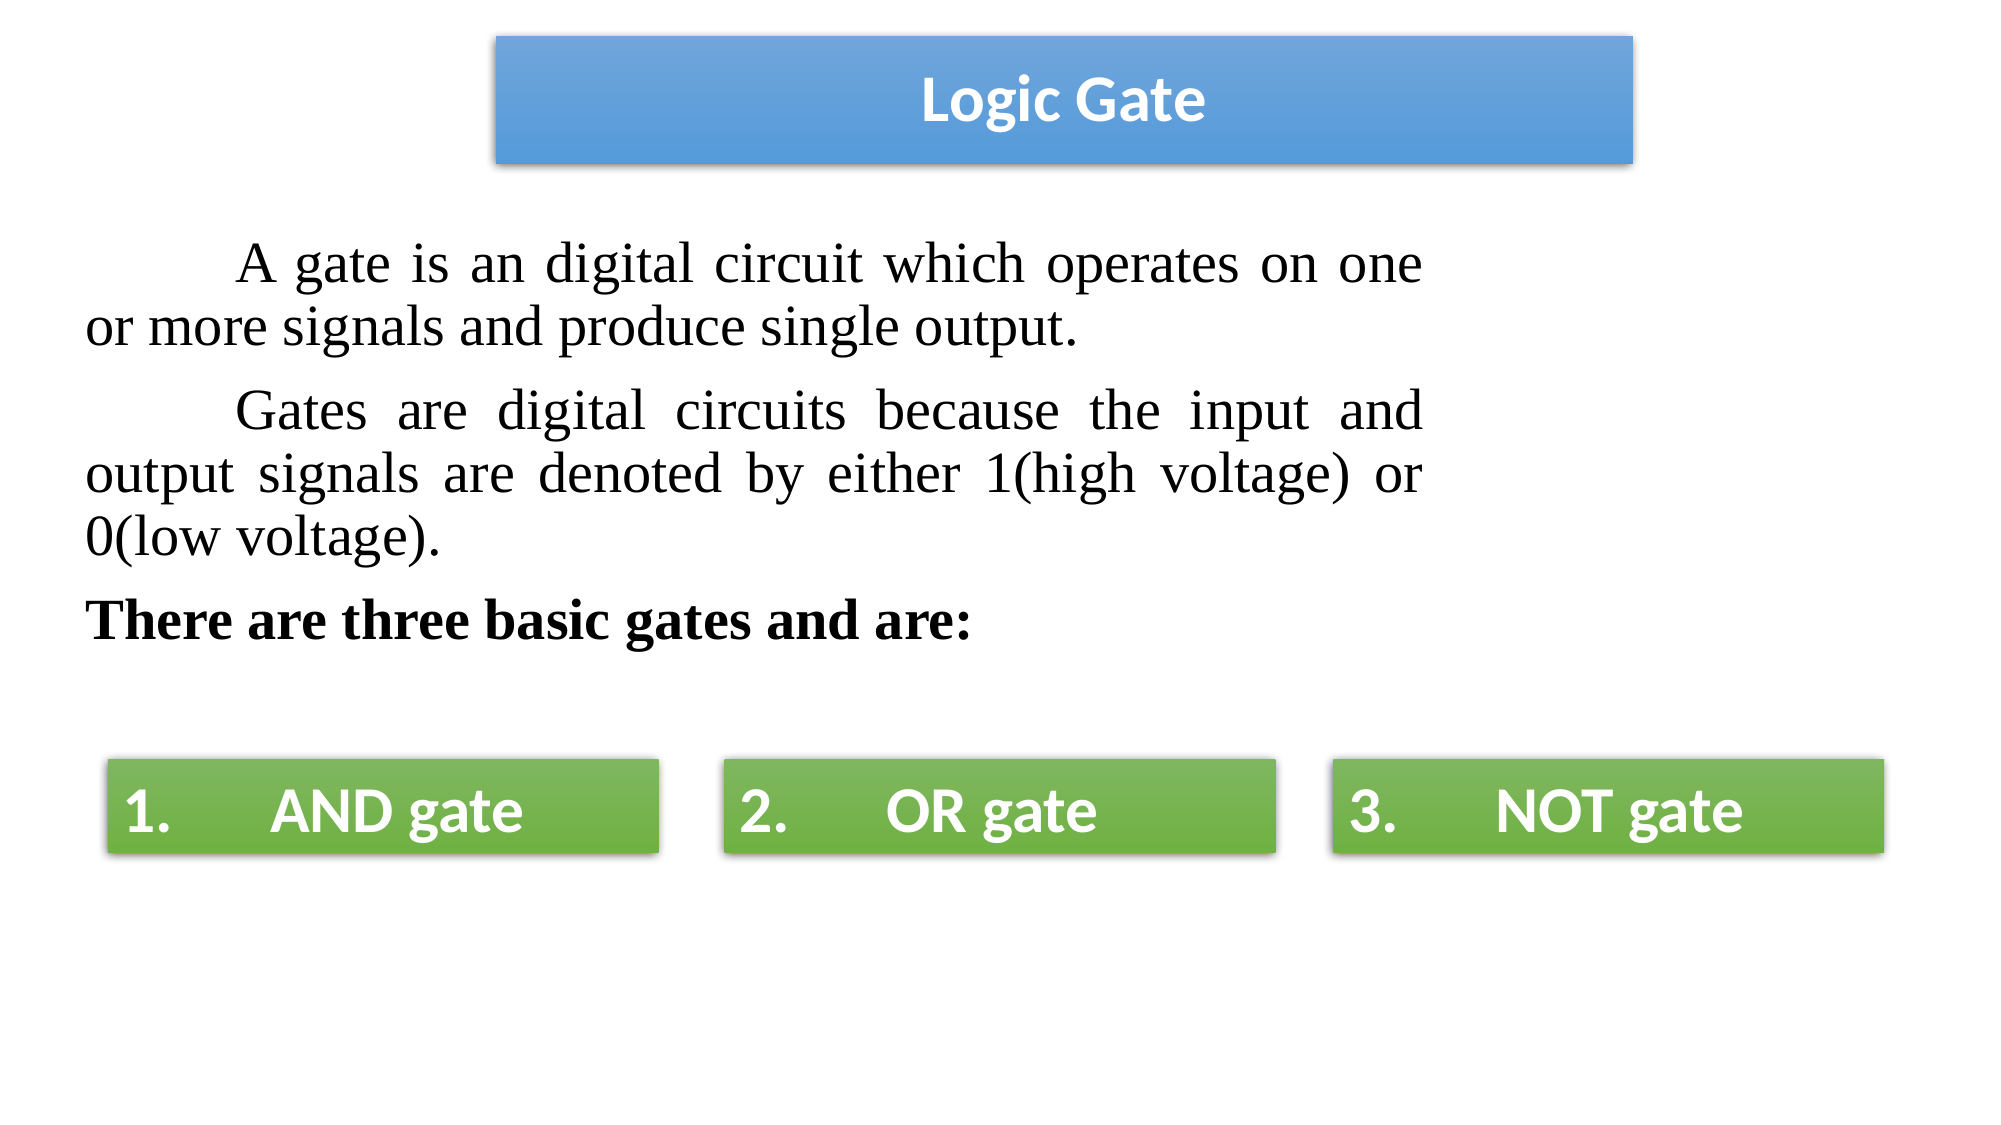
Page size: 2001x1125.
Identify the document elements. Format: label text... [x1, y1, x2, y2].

title Logic Gate [496, 36, 1633, 164]
list A gate is an digital circuit which operates on one or more signals and produce single output. Gates are digital circuits because the input and output signals are denoted by either 1(high voltage) or 0(low voltage). There are three basic gates and are: [33, 225, 1440, 699]
text_box 3. NOT gate [1333, 759, 1885, 853]
text_box 1. AND gate [107, 759, 659, 853]
text_box 2. OR gate [724, 759, 1276, 853]
